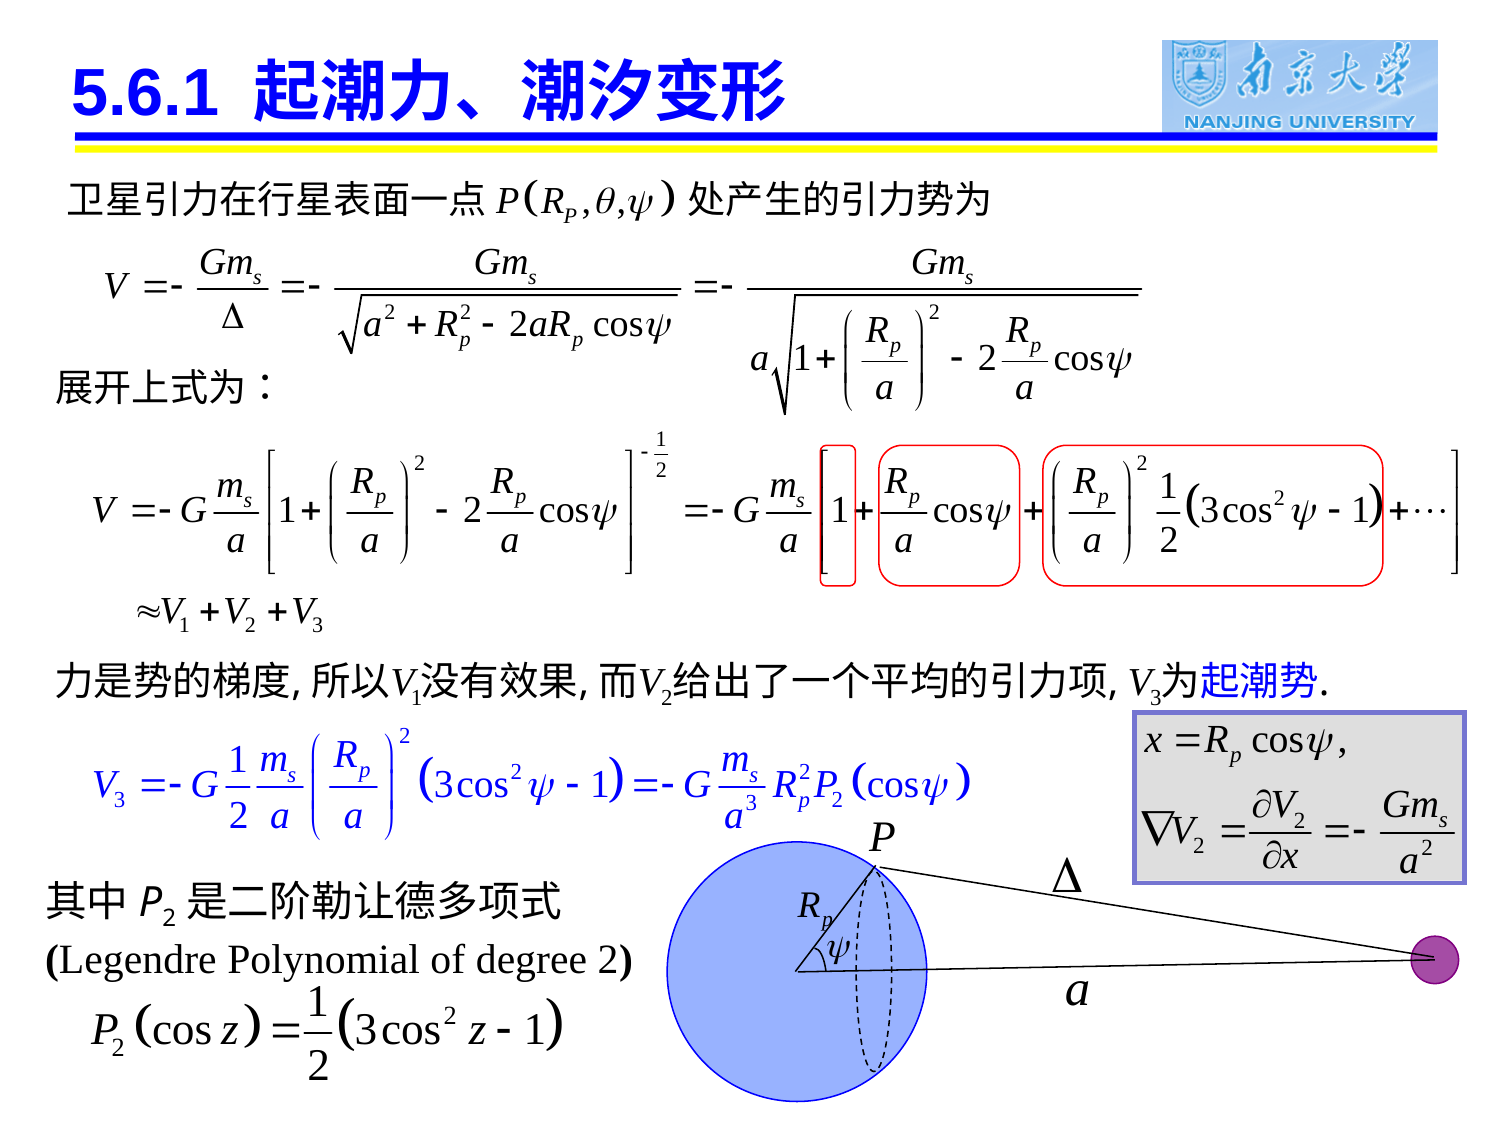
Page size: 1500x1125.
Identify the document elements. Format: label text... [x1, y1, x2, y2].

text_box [49, 656, 1337, 848]
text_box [62, 173, 1149, 361]
title 5.6.1 起潮力、潮汐变形 [56, 30, 1132, 148]
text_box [1136, 714, 1463, 881]
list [82, 972, 568, 1091]
picture [1162, 40, 1438, 132]
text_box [666, 857, 1459, 1102]
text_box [50, 363, 1471, 641]
text_box 其中P2是二阶勒让德多项式 (Legendre Polynomial of degree 2) [30, 867, 657, 989]
